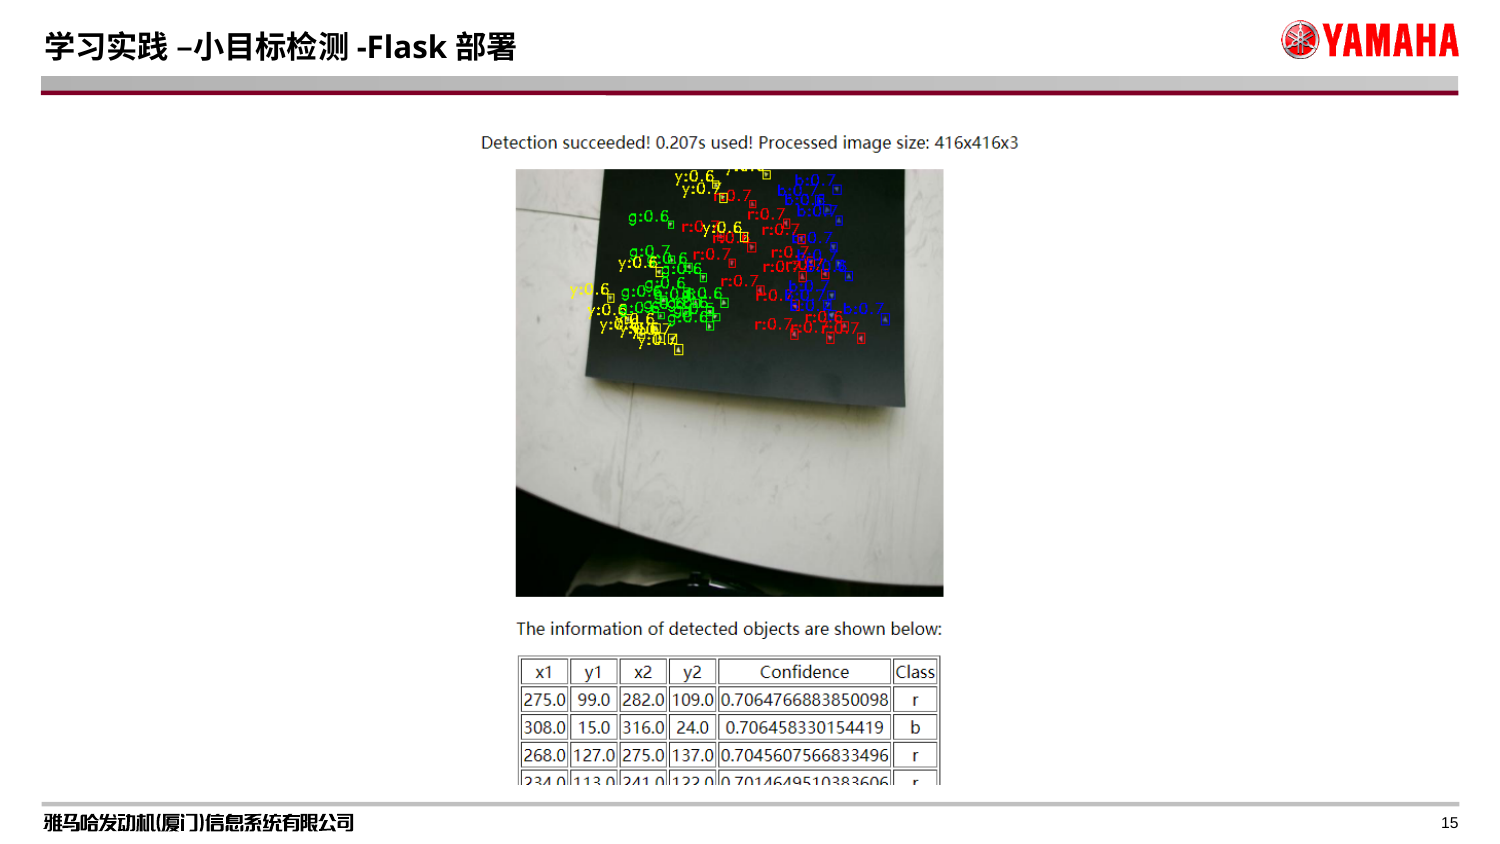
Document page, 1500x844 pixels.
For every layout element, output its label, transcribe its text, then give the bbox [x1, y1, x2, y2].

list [451, 126, 1034, 785]
slide_number 15 [1123, 810, 1474, 835]
picture [1281, 20, 1459, 59]
title 学习实践 –小目标检测-Flask部署 [29, 20, 1168, 74]
